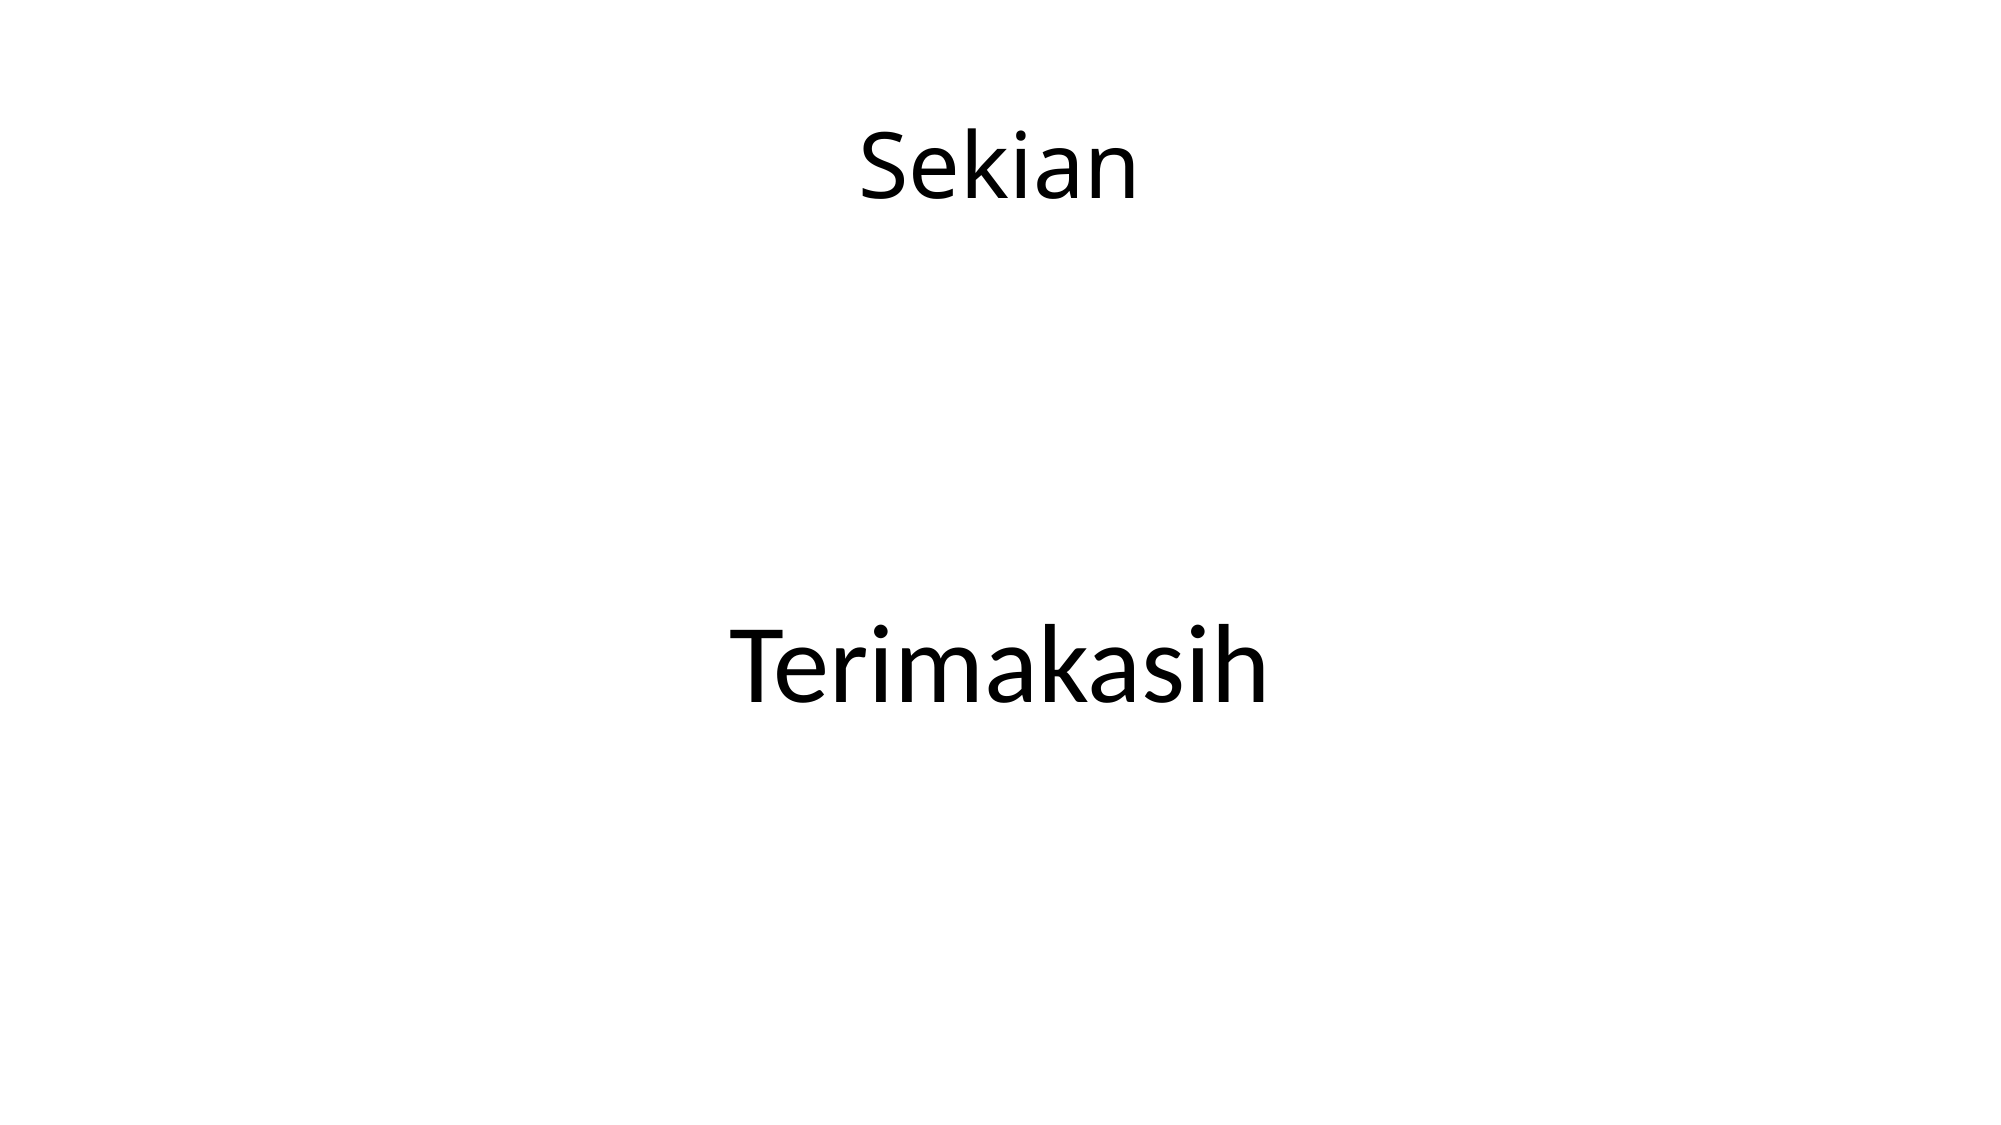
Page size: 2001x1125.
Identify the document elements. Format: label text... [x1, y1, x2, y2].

title Sekian [137, 59, 1863, 278]
list Terimakasih [137, 299, 1863, 1014]
